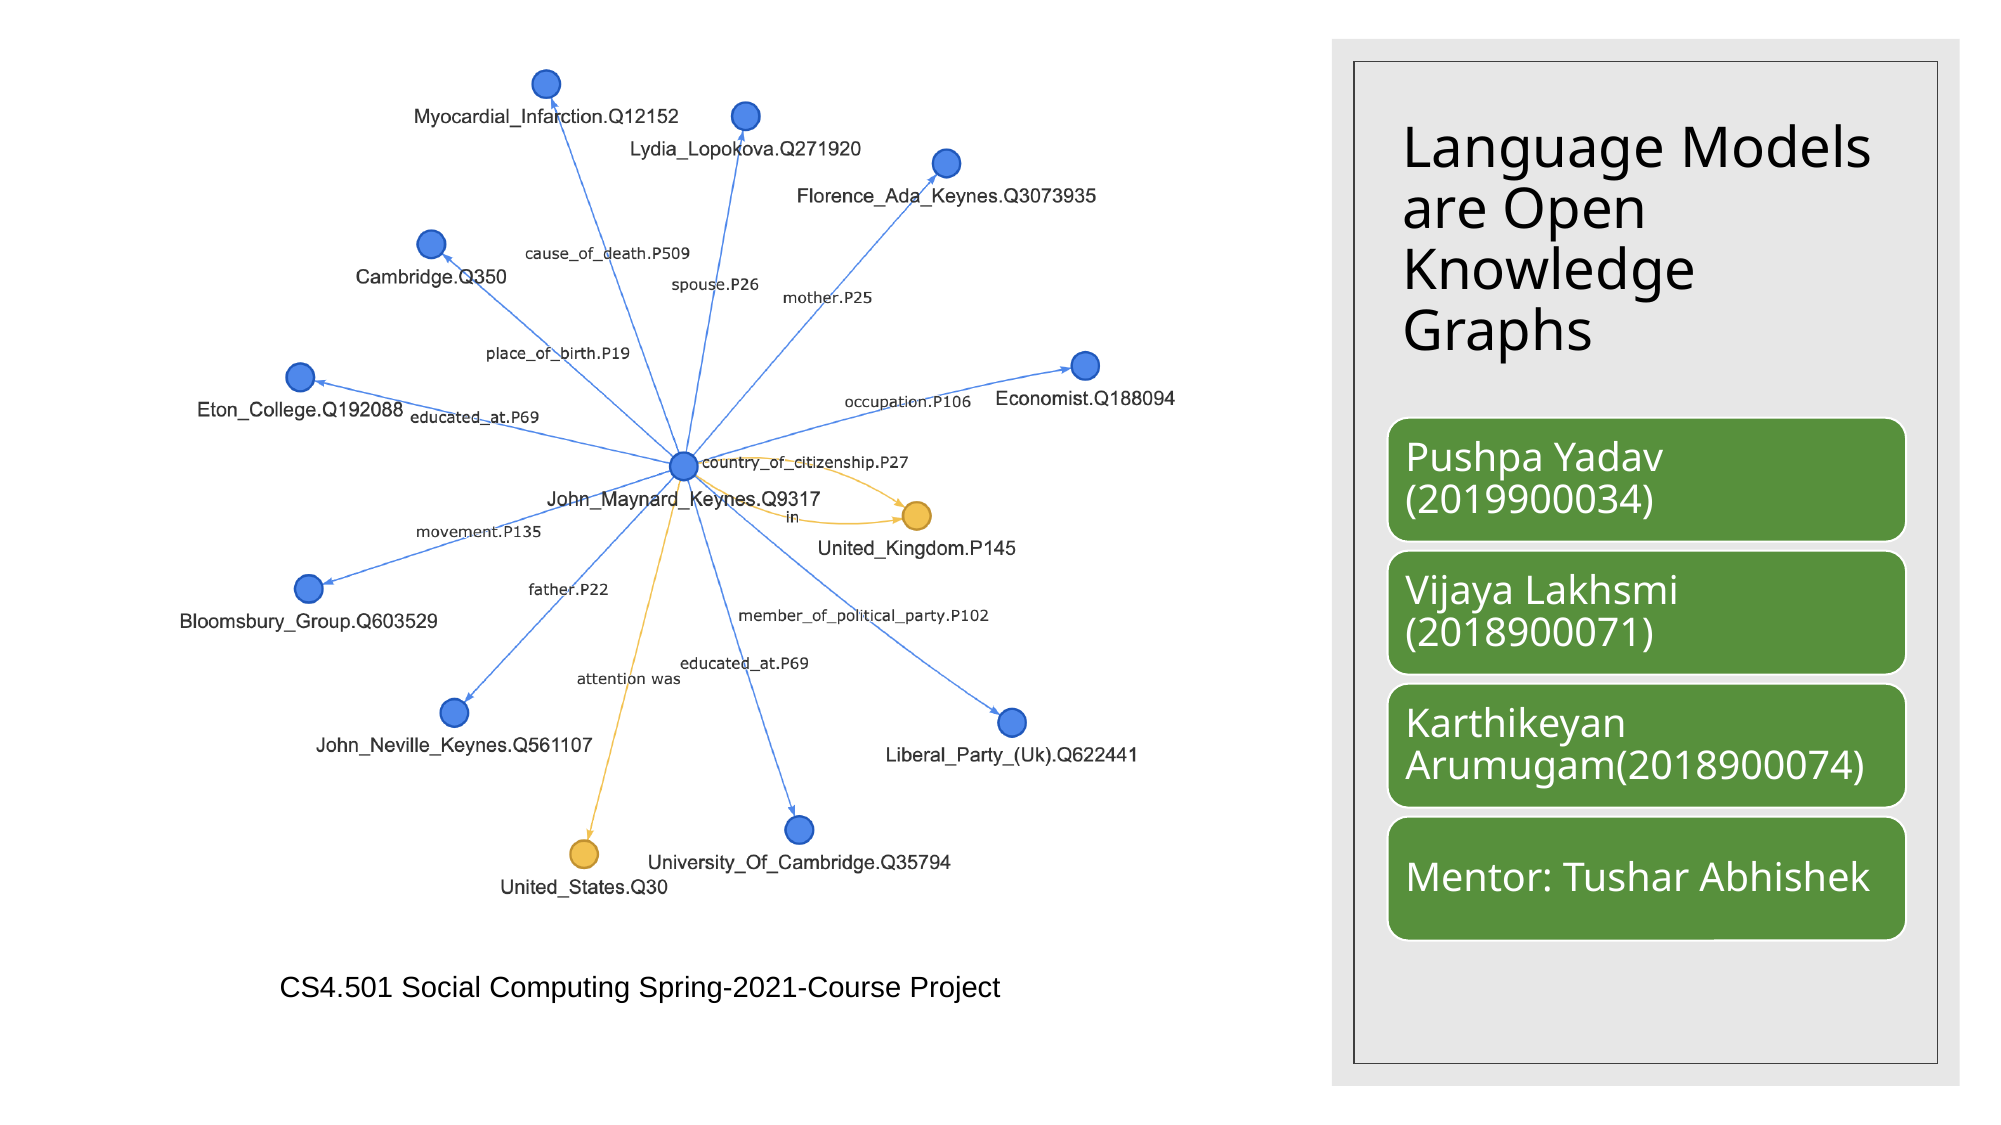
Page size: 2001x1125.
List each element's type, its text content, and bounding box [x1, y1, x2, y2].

text_box CS4.501 Social Computing Spring-2021-Course Project [264, 961, 1266, 1011]
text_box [1387, 417, 1907, 941]
title Language Models are Open Knowledge Graphs [1387, 99, 1907, 370]
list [175, 41, 1199, 918]
